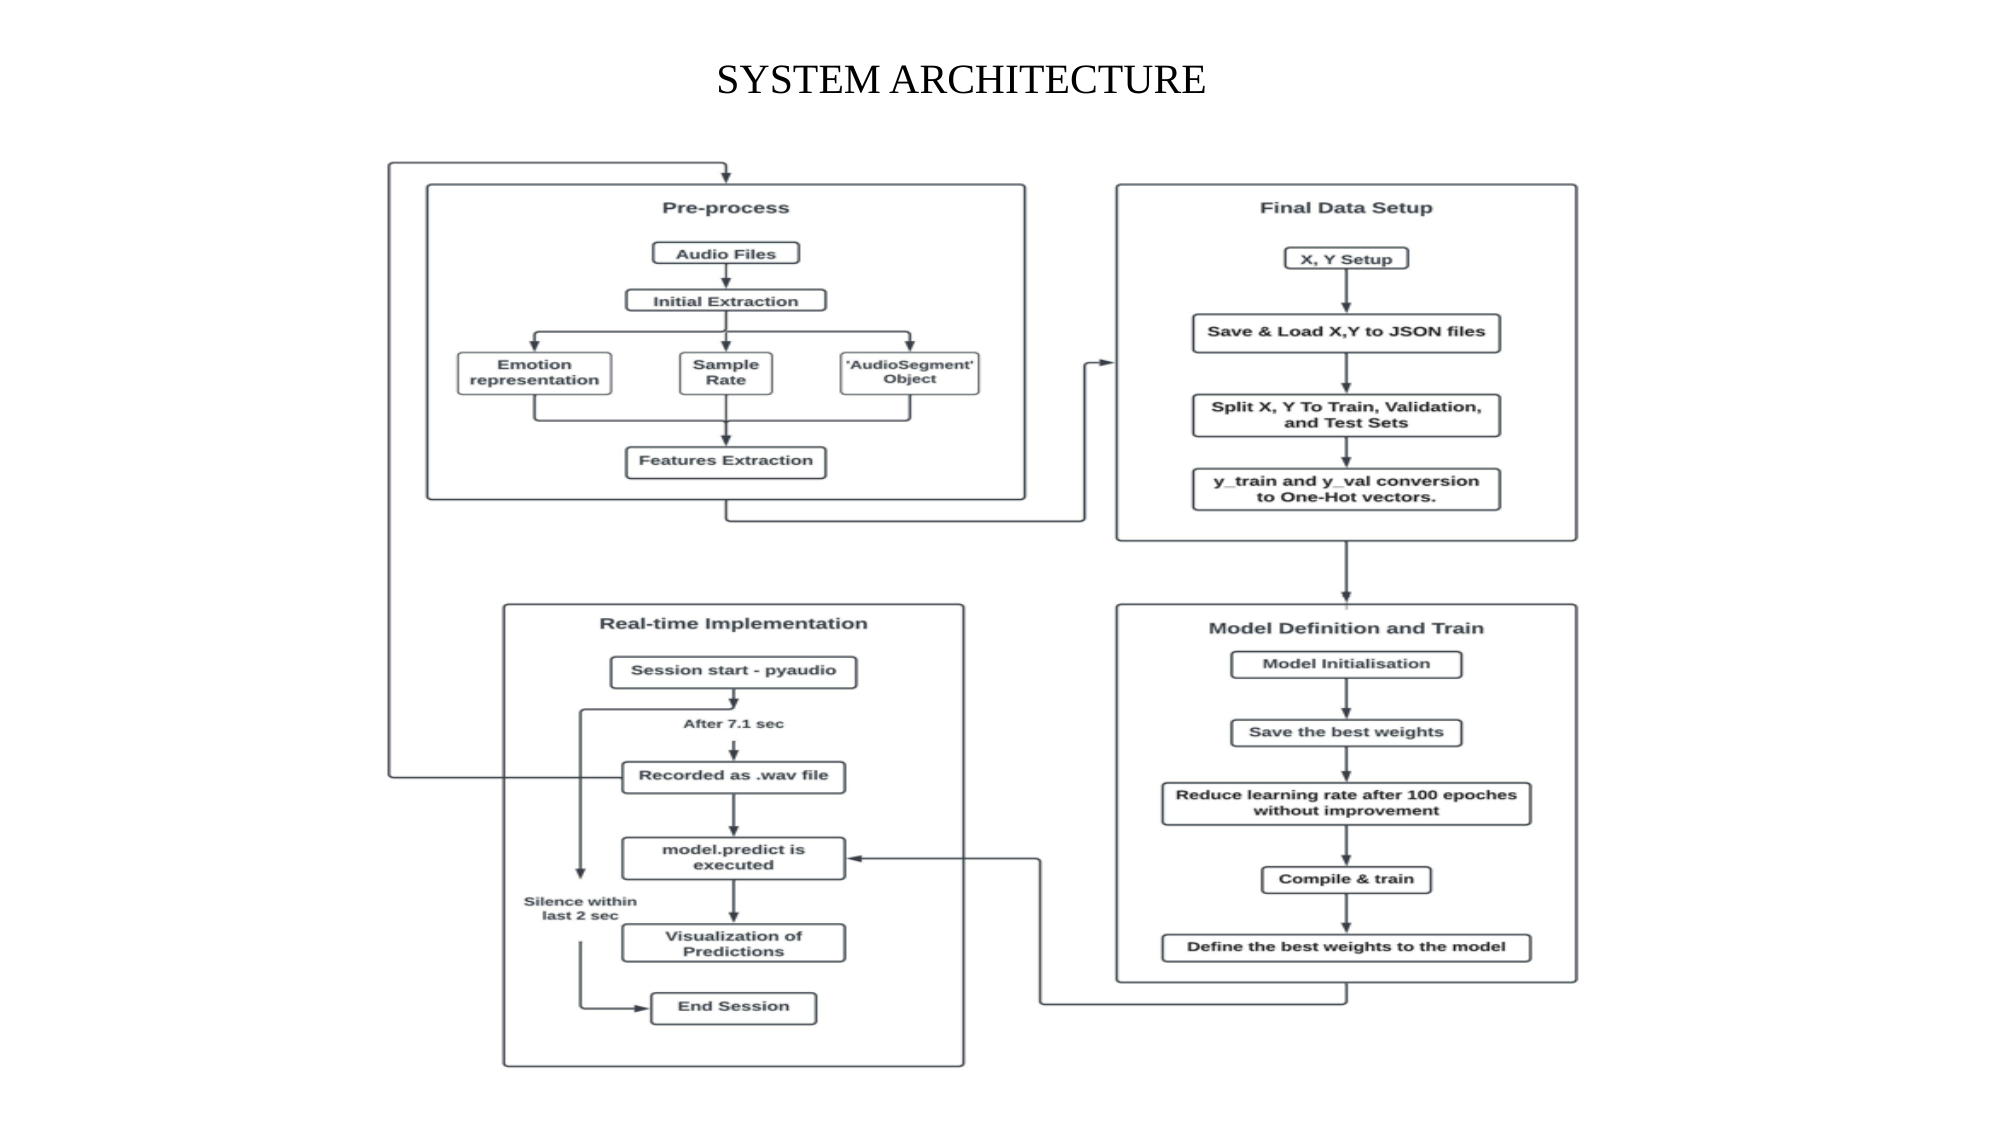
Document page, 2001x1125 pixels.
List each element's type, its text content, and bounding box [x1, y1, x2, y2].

text_box SYSTEM ARCHITECTURE [701, 44, 1458, 132]
picture [364, 132, 1599, 1081]
